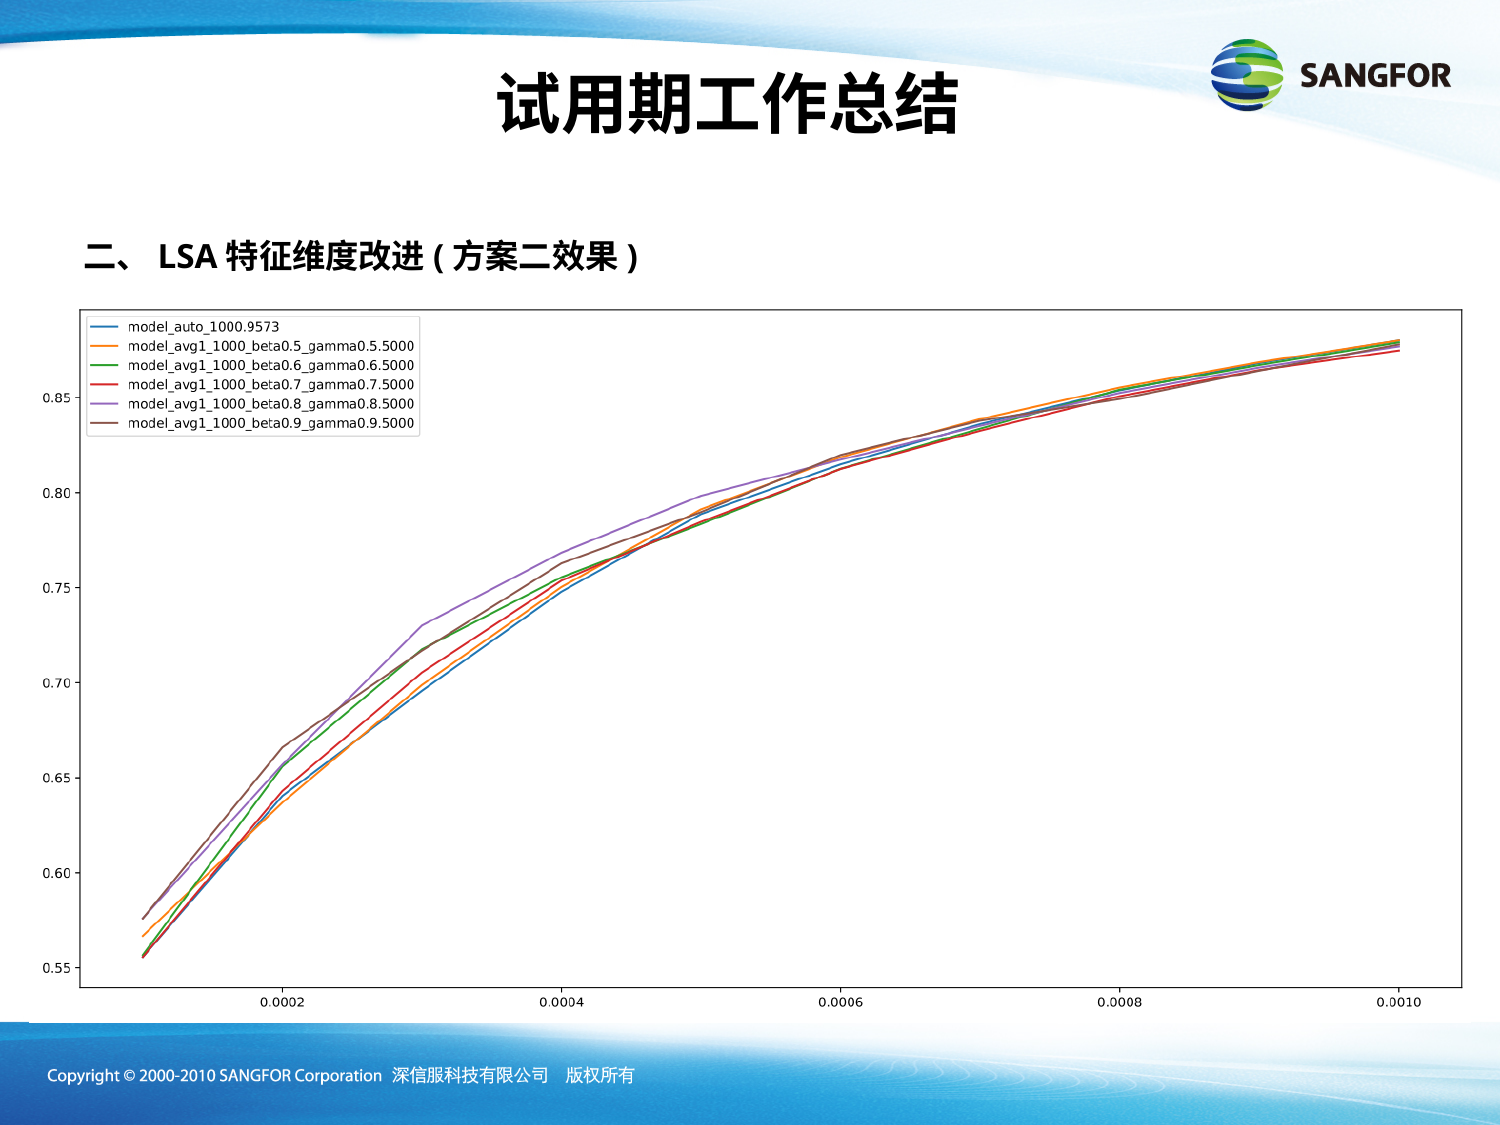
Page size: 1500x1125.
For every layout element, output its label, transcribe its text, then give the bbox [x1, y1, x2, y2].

text_box 二、LSA特征维度改进(方案二效果) [68, 207, 1388, 274]
picture [0, 0, 1500, 1125]
text_box 试用期工作总结 [85, 54, 1371, 150]
